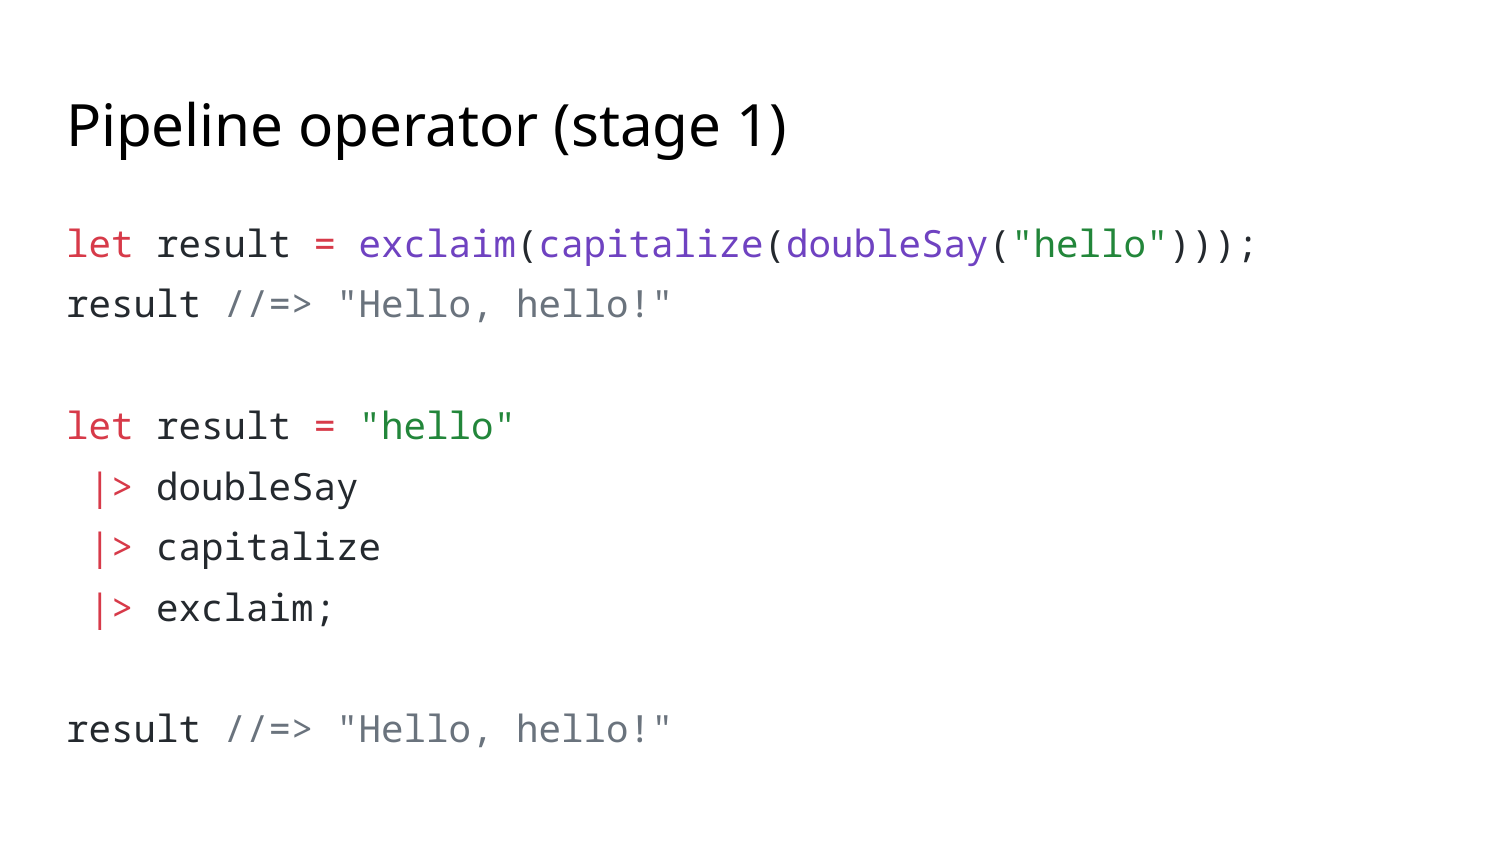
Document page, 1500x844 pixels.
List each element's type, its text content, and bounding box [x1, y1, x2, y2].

list let result = exclaim(capitalize(doubleSay("hello"))); result //=> "Hello, hello!" let result = "hello" |> doubleSay |> capitalize |> exclaim; result //=> "Hello, hello!" [51, 189, 1449, 750]
title Pipeline operator (stage 1) [51, 72, 1449, 167]
